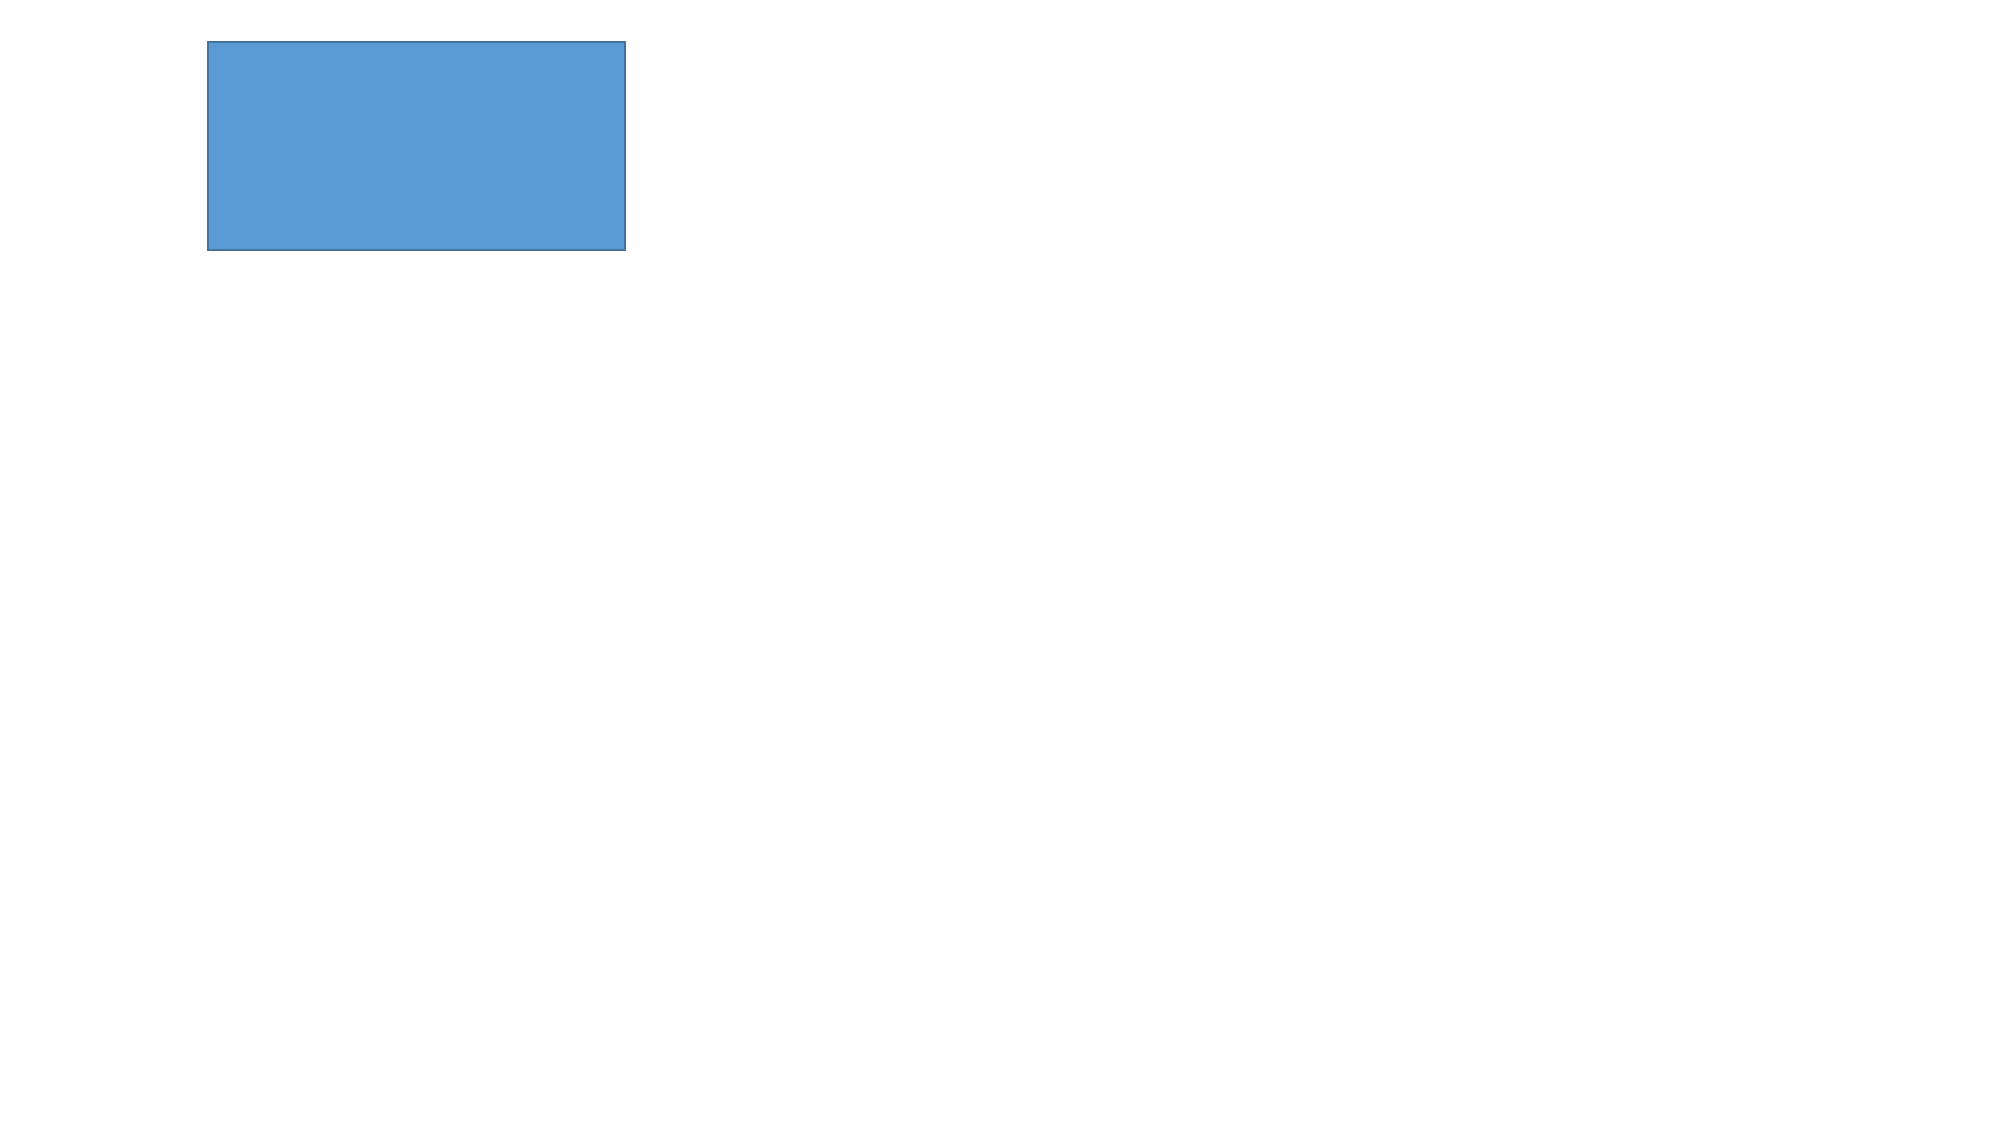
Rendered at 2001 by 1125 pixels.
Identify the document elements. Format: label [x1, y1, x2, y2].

text_box [207, 41, 626, 251]
